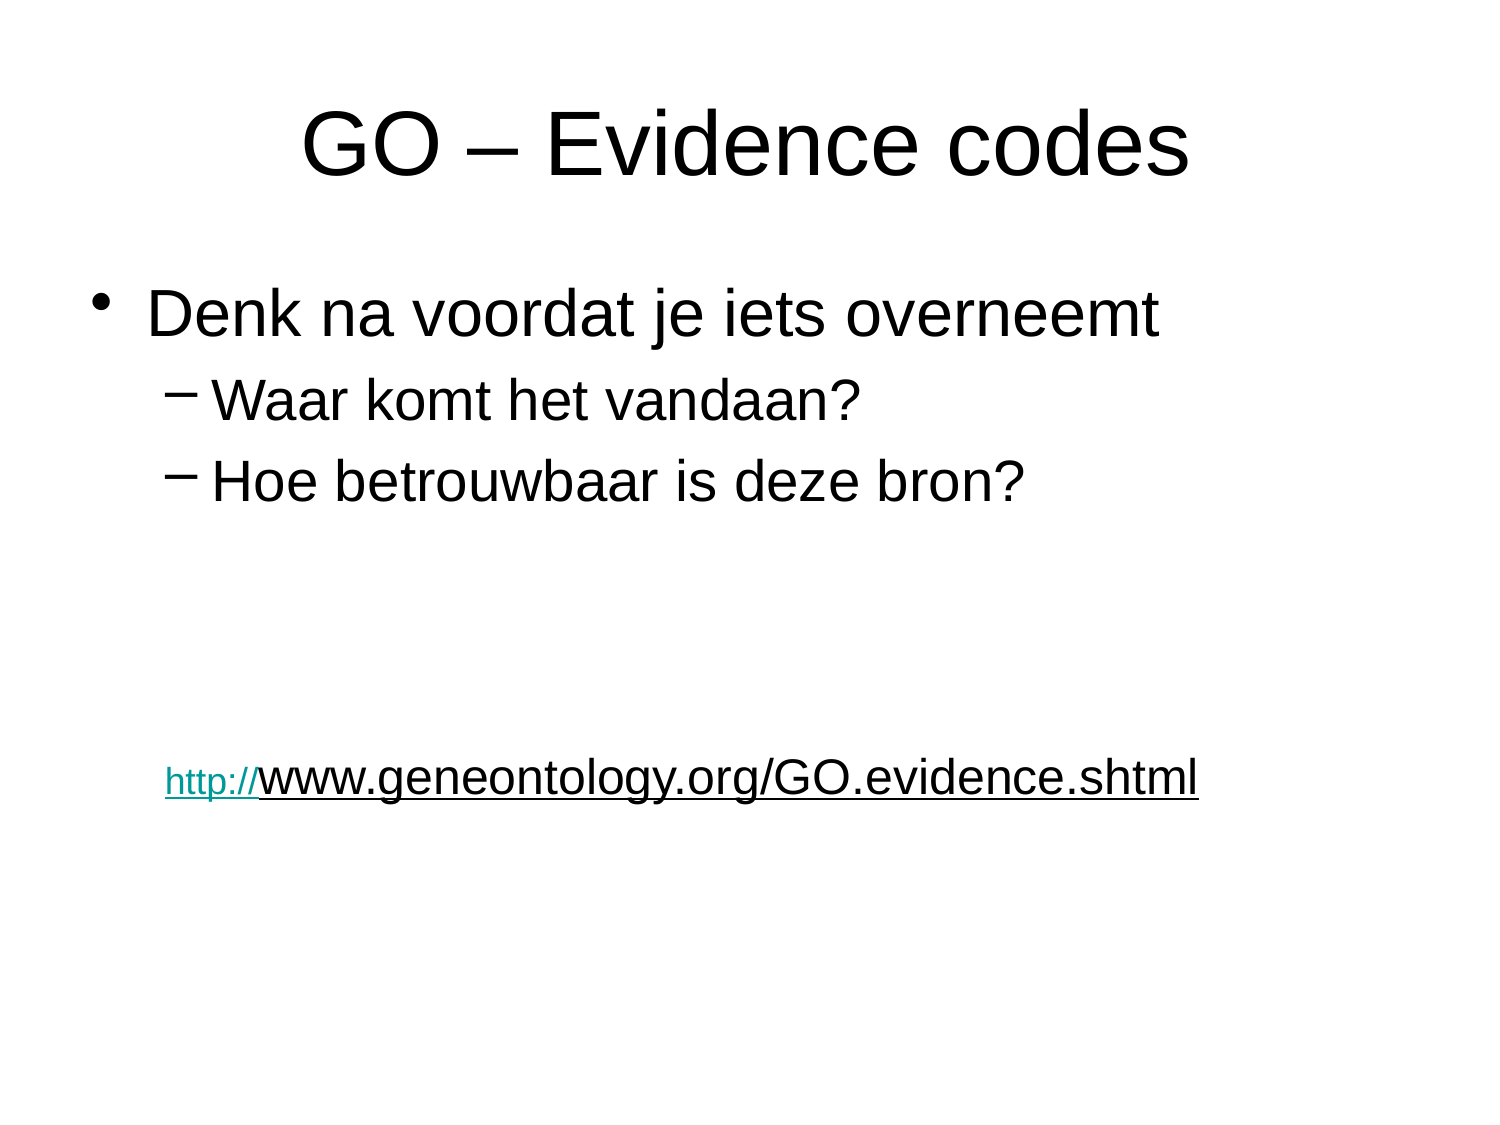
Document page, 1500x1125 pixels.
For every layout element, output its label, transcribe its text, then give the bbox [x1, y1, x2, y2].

text_box http://www.geneontology.org/GO.evidence.shtml [149, 737, 1263, 813]
title GO – Evidence codes [74, 44, 1426, 233]
list Denk na voordat je iets overneemt Waar komt het vandaan? Hoe betrouwbaar is deze bron? [74, 262, 1426, 1006]
